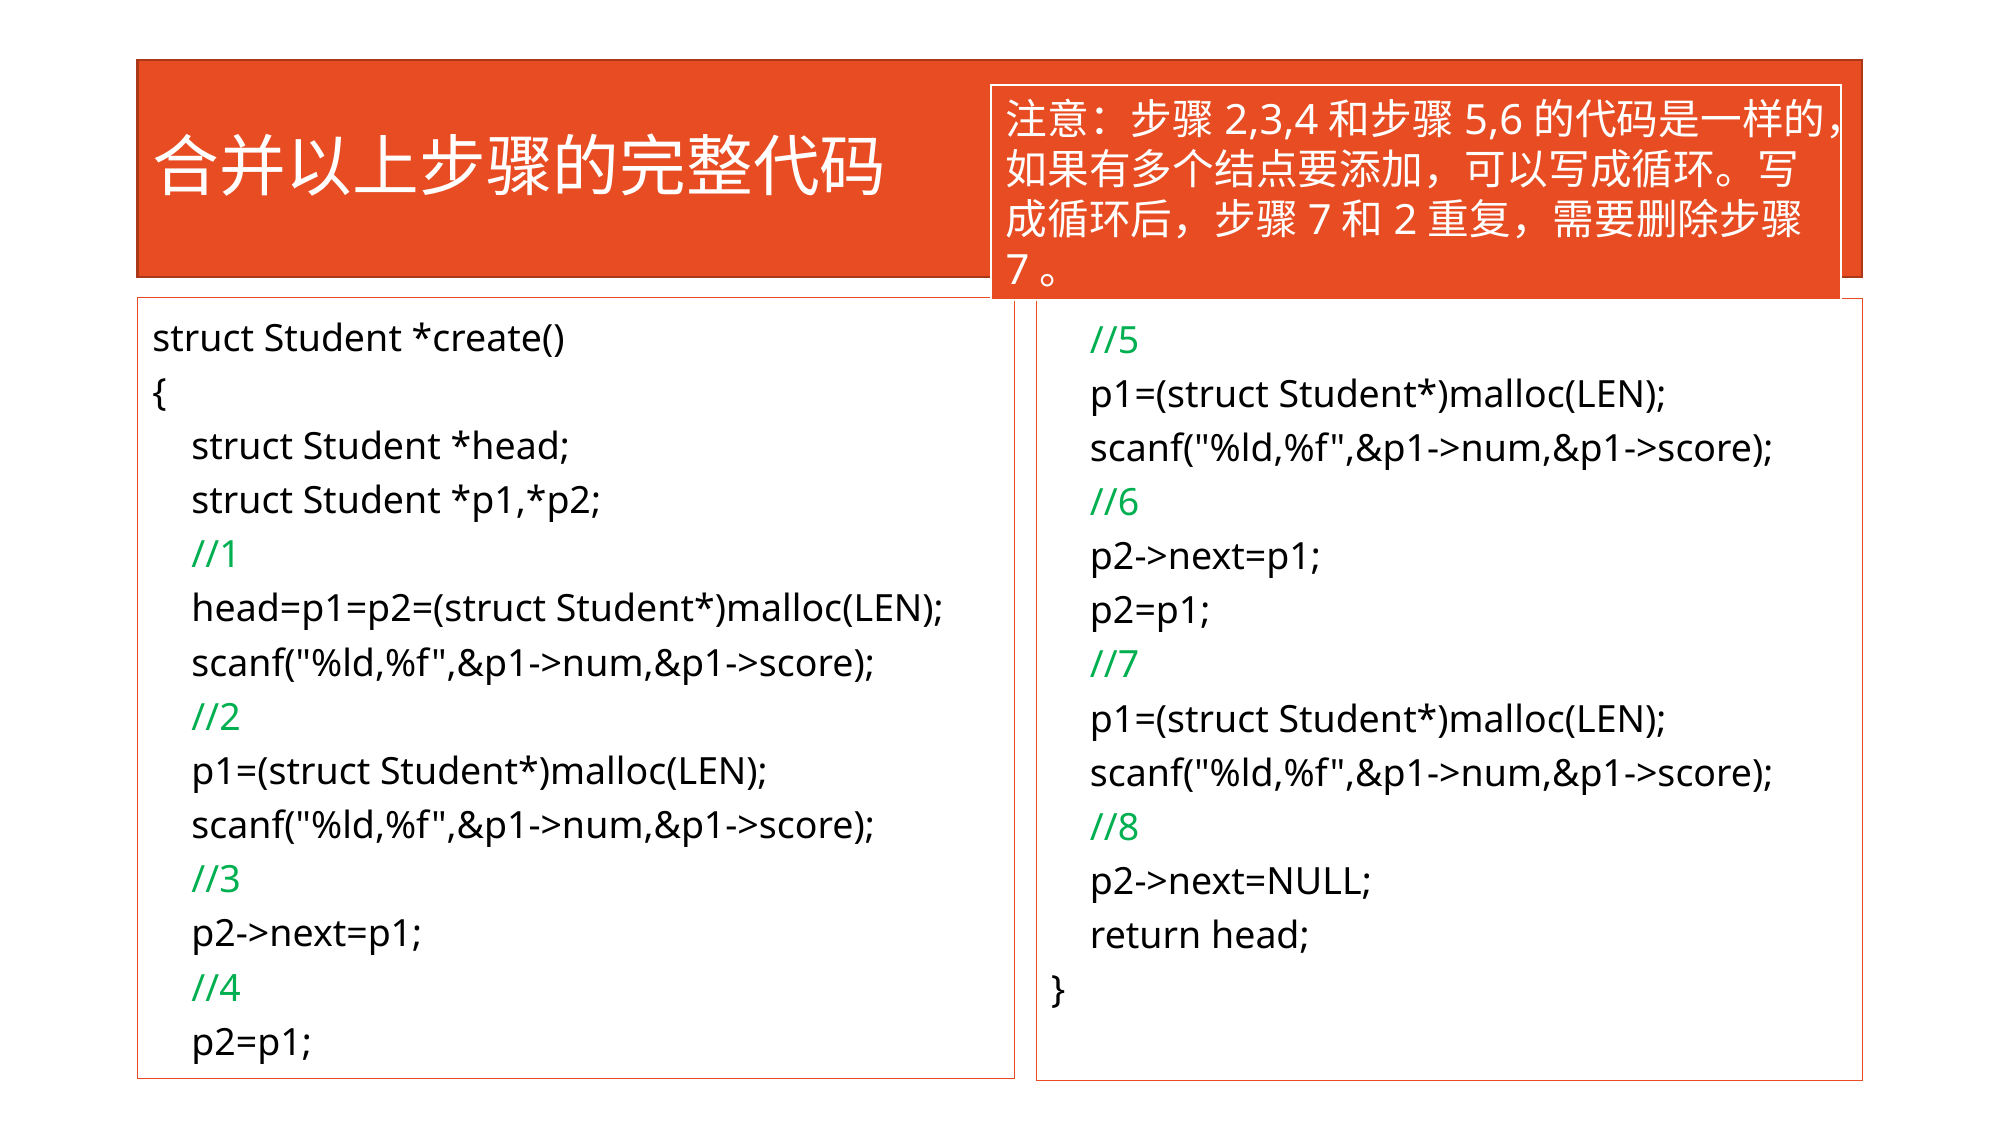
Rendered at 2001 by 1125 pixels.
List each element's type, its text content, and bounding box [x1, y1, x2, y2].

list struct Student *create() { struct Student *head; struct Student *p1,*p2; //1 head=p1=p2=(struct Student*)malloc(LEN); scanf("%ld,%f",&p1->num,&p1->score); //2 p1=(struct Student*)malloc(LEN); scanf("%ld,%f",&p1->num,&p1->score); //3 p2->next=p1; //4 p2=p1; [137, 297, 1015, 1079]
text_box 注意：步骤2,3,4和步骤5,6的代码是一样的，如果有多个结点要添加，可以写成循环。写成循环后，步骤7和2重复，需要删除步骤7。 [990, 84, 1842, 301]
title 合并以上步骤的完整代码 [136, 59, 1863, 278]
text_box //5 p1=(struct Student*)malloc(LEN); scanf("%ld,%f",&p1->num,&p1->score); //6 p2->next=p1; p2=p1; //7 p1=(struct Student*)malloc(LEN); scanf("%ld,%f",&p1->num,&p1->score); //8 p2->next=NULL; return head; } [1036, 298, 1863, 1081]
